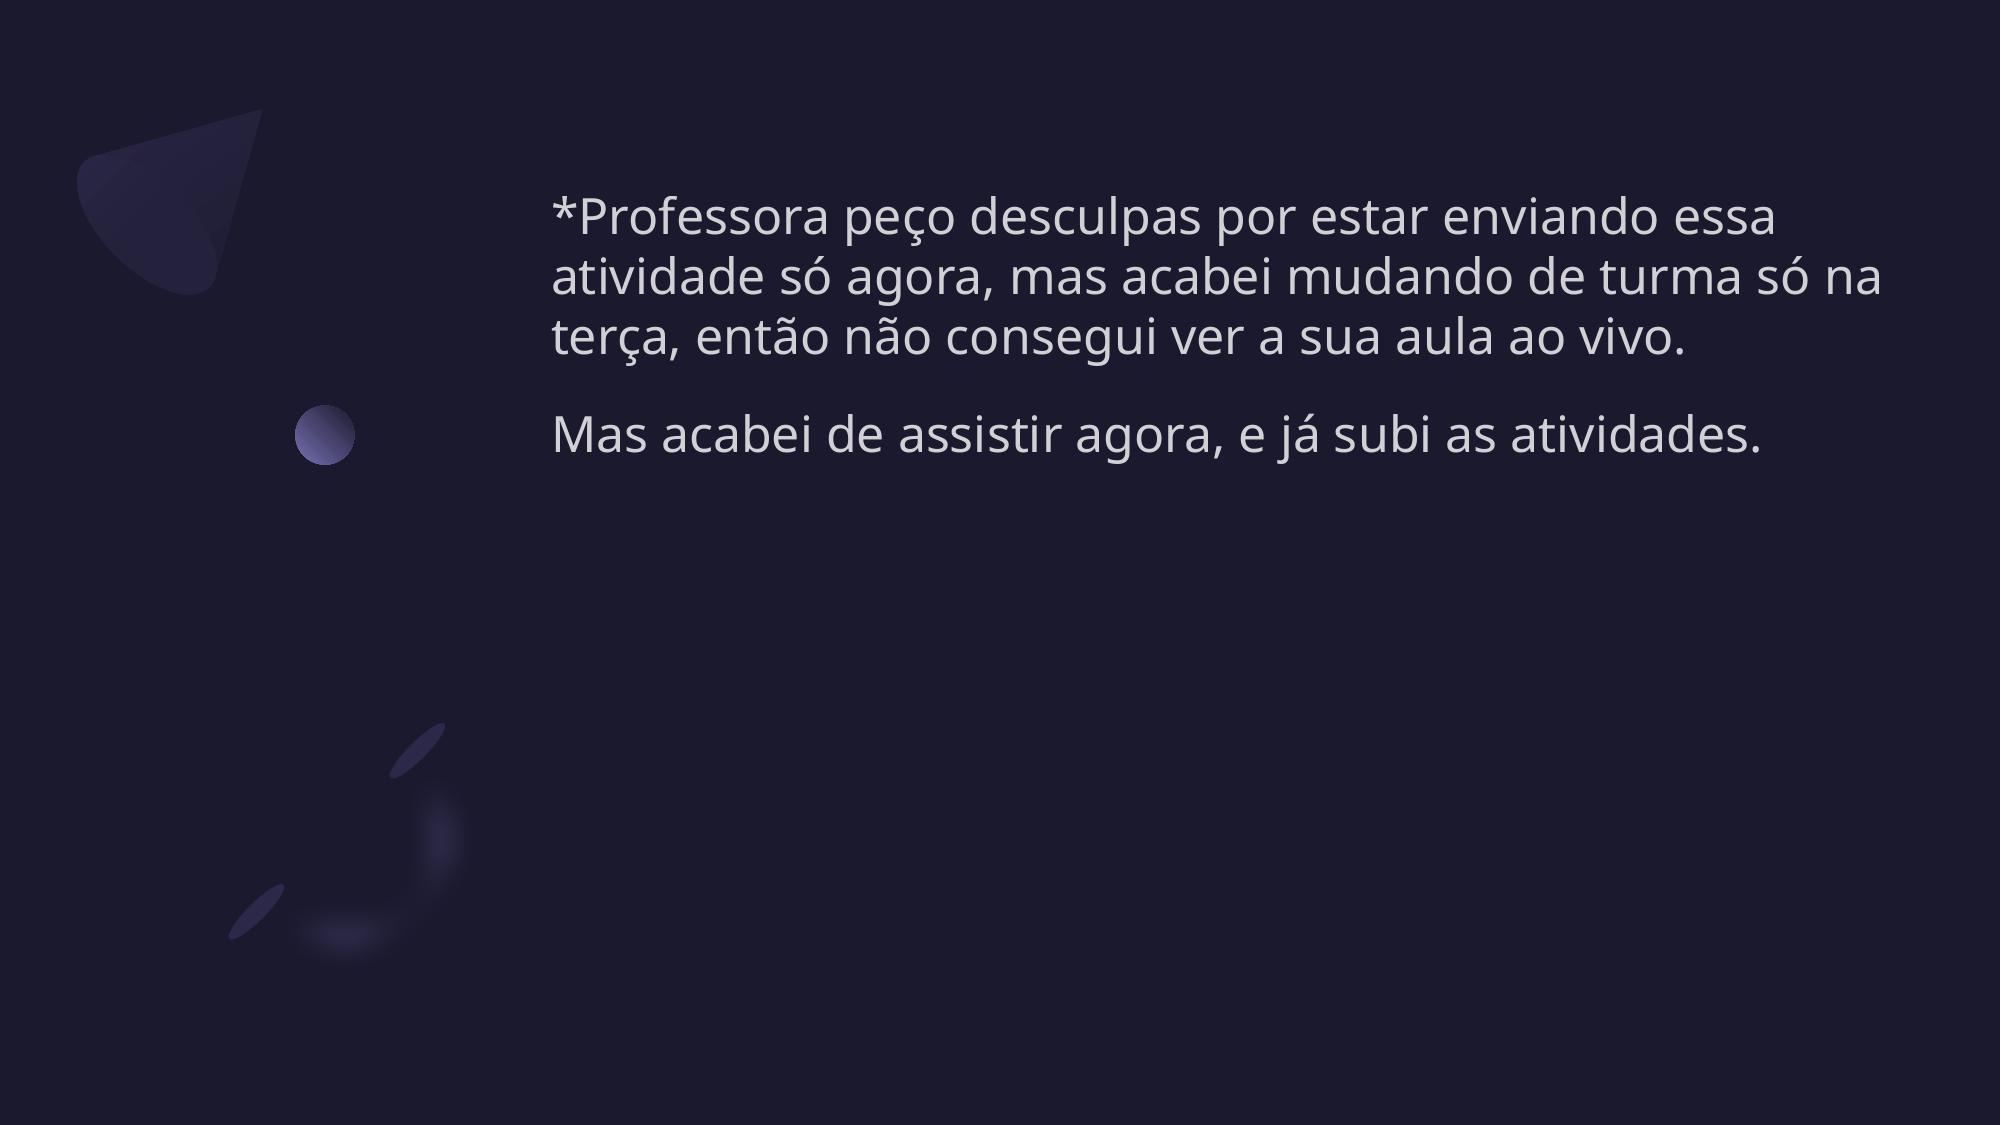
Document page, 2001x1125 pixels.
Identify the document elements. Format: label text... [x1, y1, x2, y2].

subtitle *Professora peço desculpas por estar enviando essa atividade só agora, mas acabei mudando de turma só na terça, então não consegui ver a sua aula ao vivo. Mas acabei de assistir agora, e já subi as atividades. [551, 184, 1910, 498]
